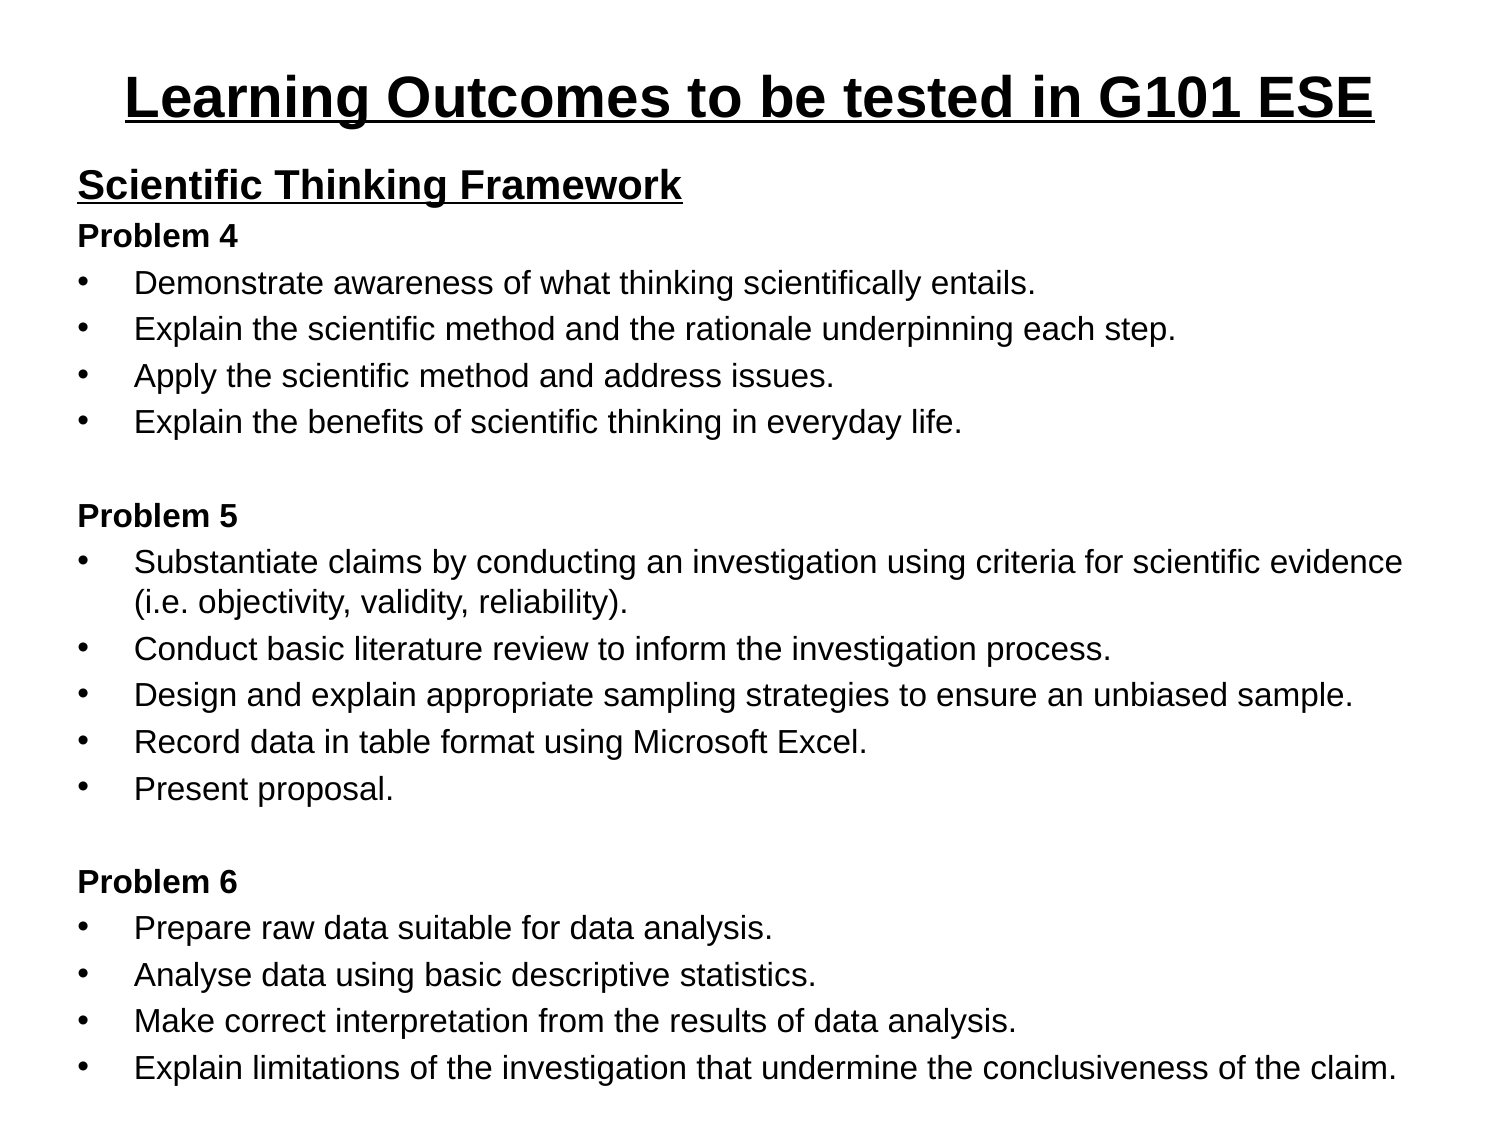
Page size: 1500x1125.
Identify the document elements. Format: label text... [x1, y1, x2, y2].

title Learning Outcomes to be tested in G101 ESE [0, 0, 1500, 188]
list Scientific Thinking Framework Problem 4 Demonstrate awareness of what thinking scientifically entails. Explain the scientific method and the rationale underpinning each step. Apply the scientific method and address issues. Explain the benefits of scientific thinking in everyday life. Problem 5 Substantiate claims by conducting an investigation using criteria for scientific evidence (i.e. objectivity, validity, reliability). Conduct basic literature review to inform the investigation process. Design and explain appropriate sampling strategies to ensure an unbiased sample. Record data in table format using Microsoft Excel. Present proposal. Problem 6 Prepare raw data suitable for data analysis. Analyse data using basic descriptive statistics. Make correct interpretation from the results of data analysis. Explain limitations of the investigation that undermine the conclusiveness of the claim. [62, 188, 1450, 963]
